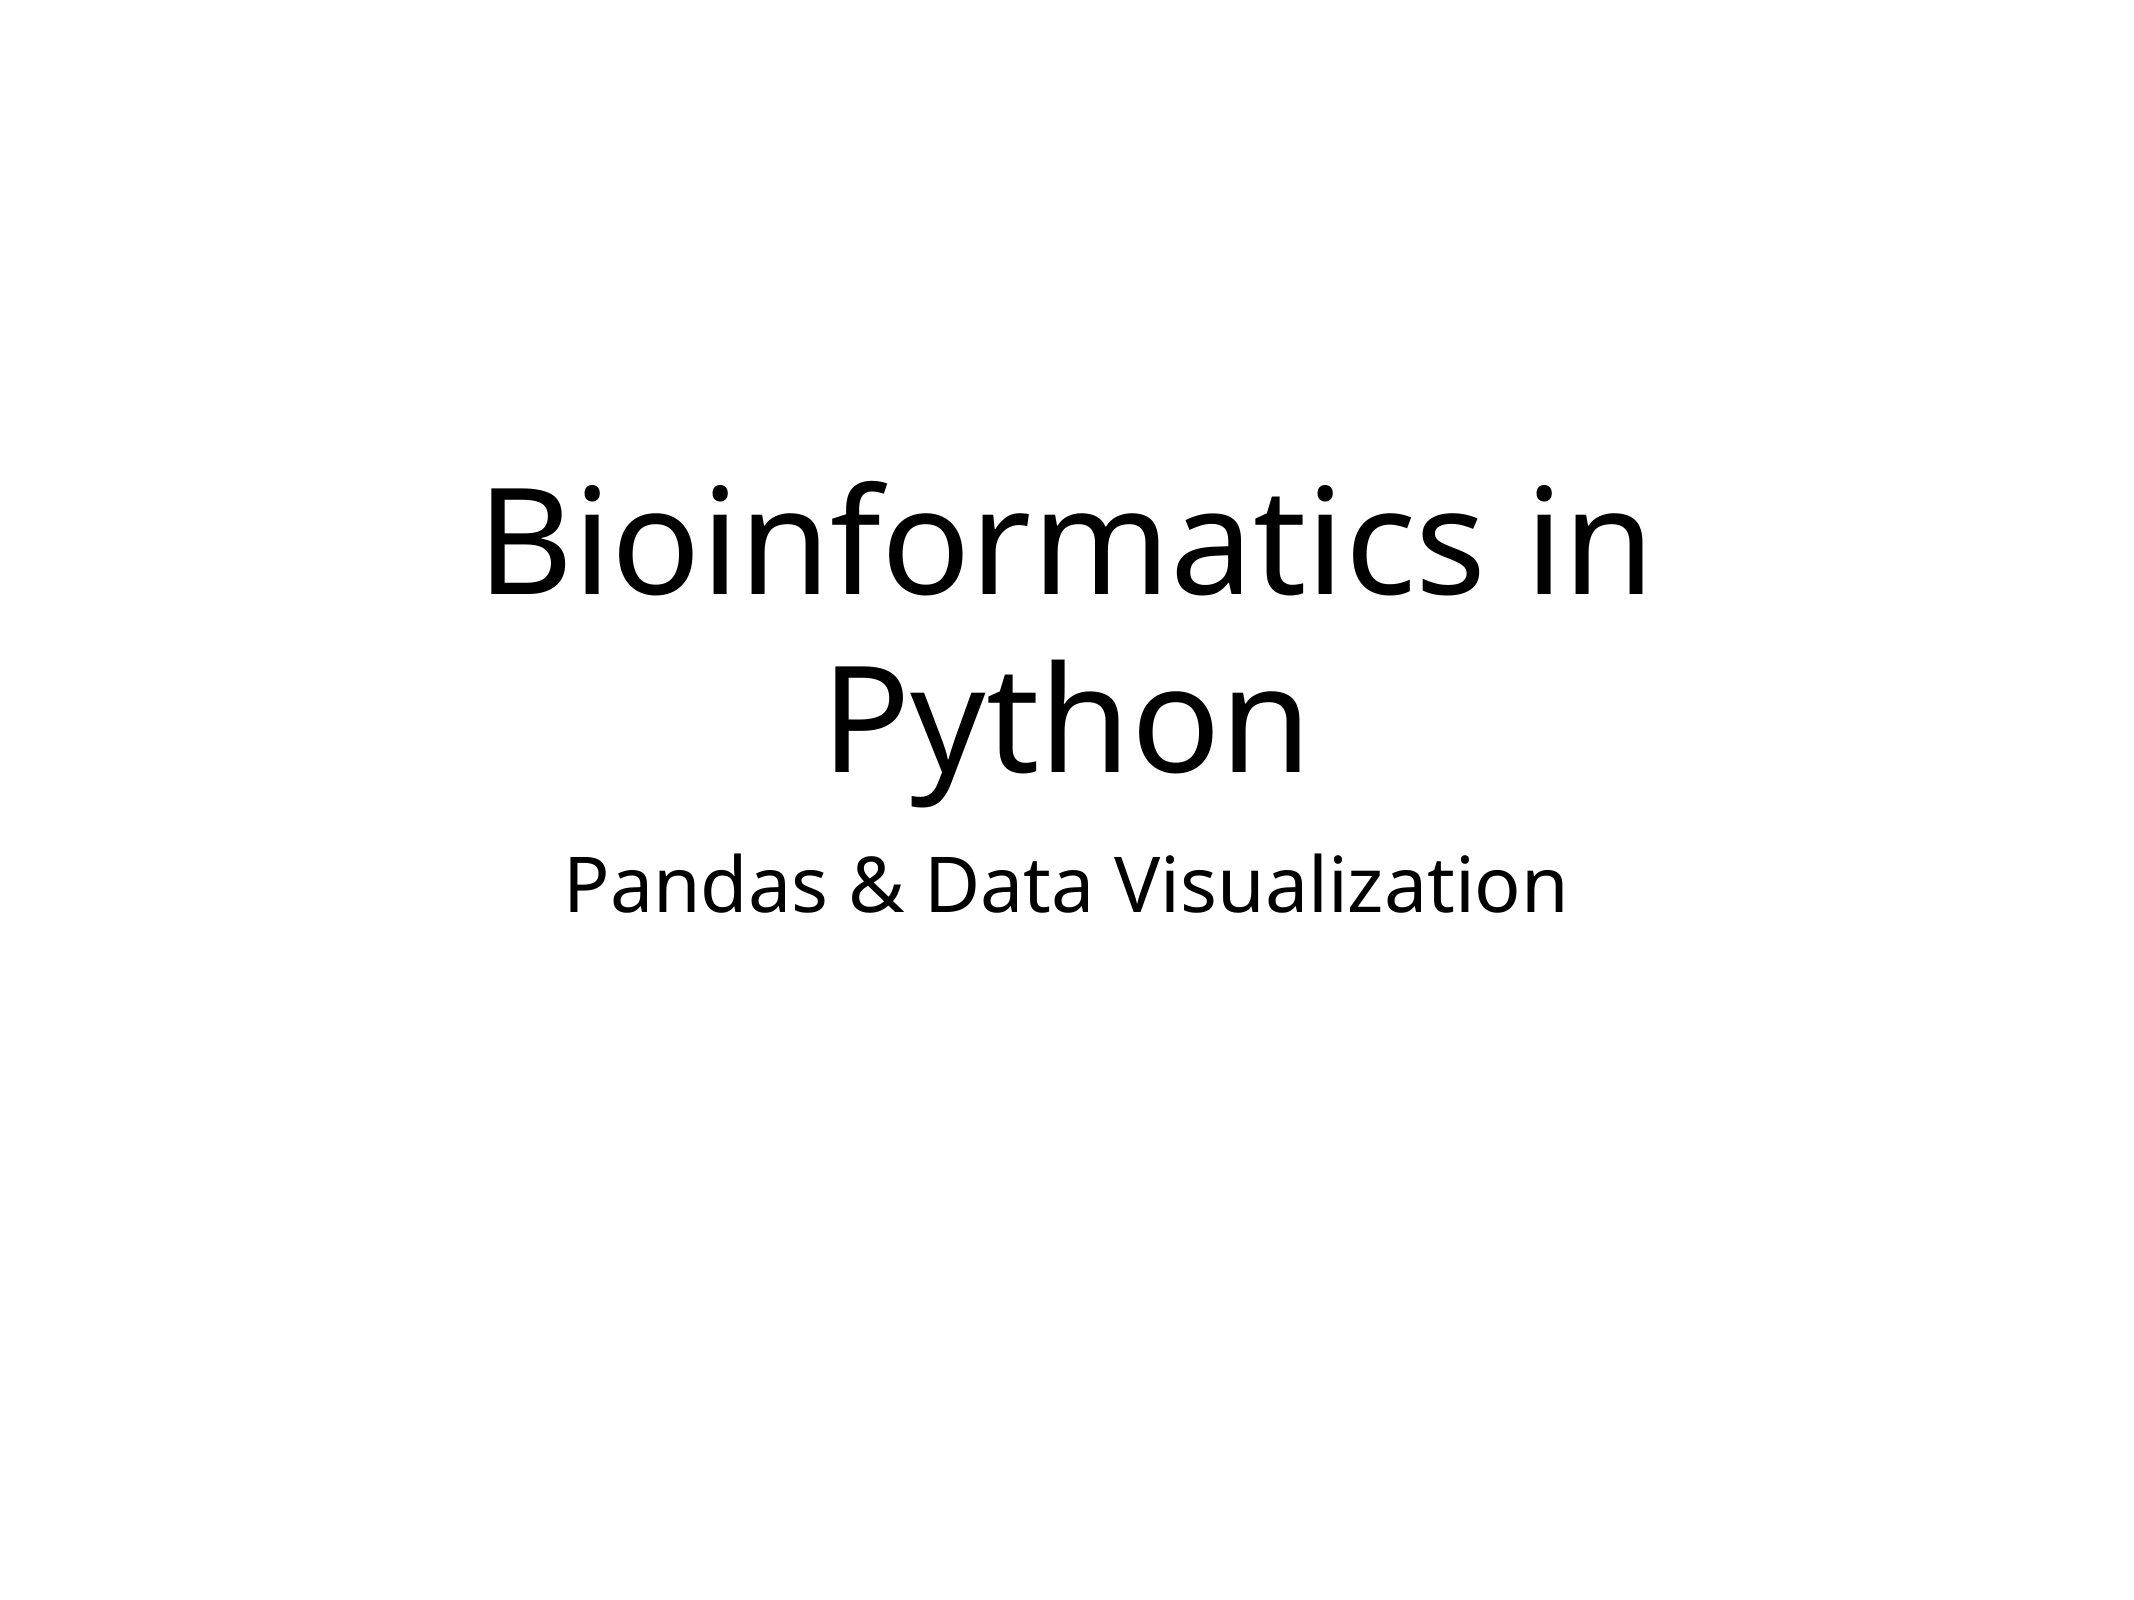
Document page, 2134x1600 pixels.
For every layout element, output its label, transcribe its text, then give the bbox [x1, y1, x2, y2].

subtitle Pandas & Data Visualization [207, 826, 1926, 1013]
title Bioinformatics in Python [207, 268, 1926, 811]
